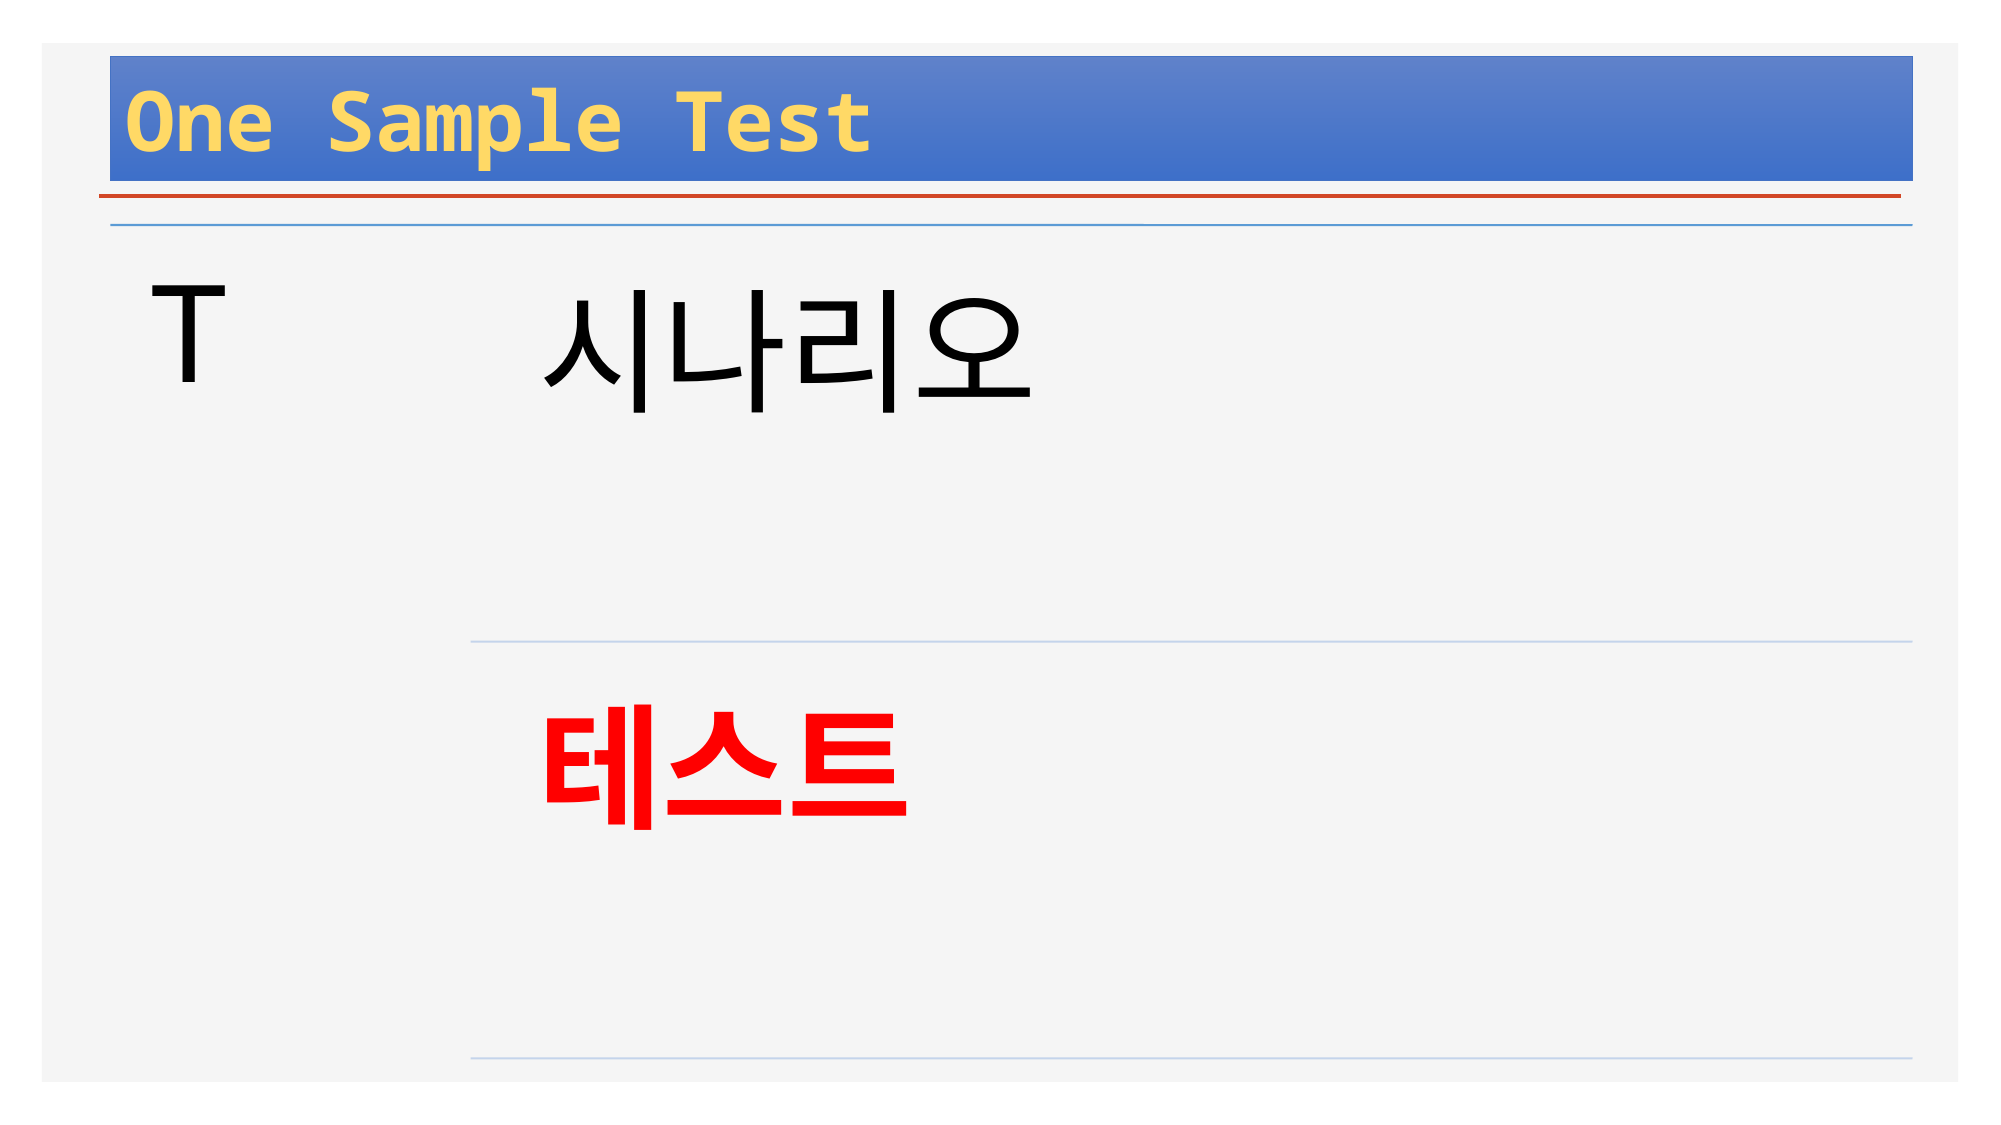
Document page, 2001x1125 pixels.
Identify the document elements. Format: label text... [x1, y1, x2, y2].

text_box One Sample Test [110, 56, 1913, 181]
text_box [110, 224, 1913, 1079]
